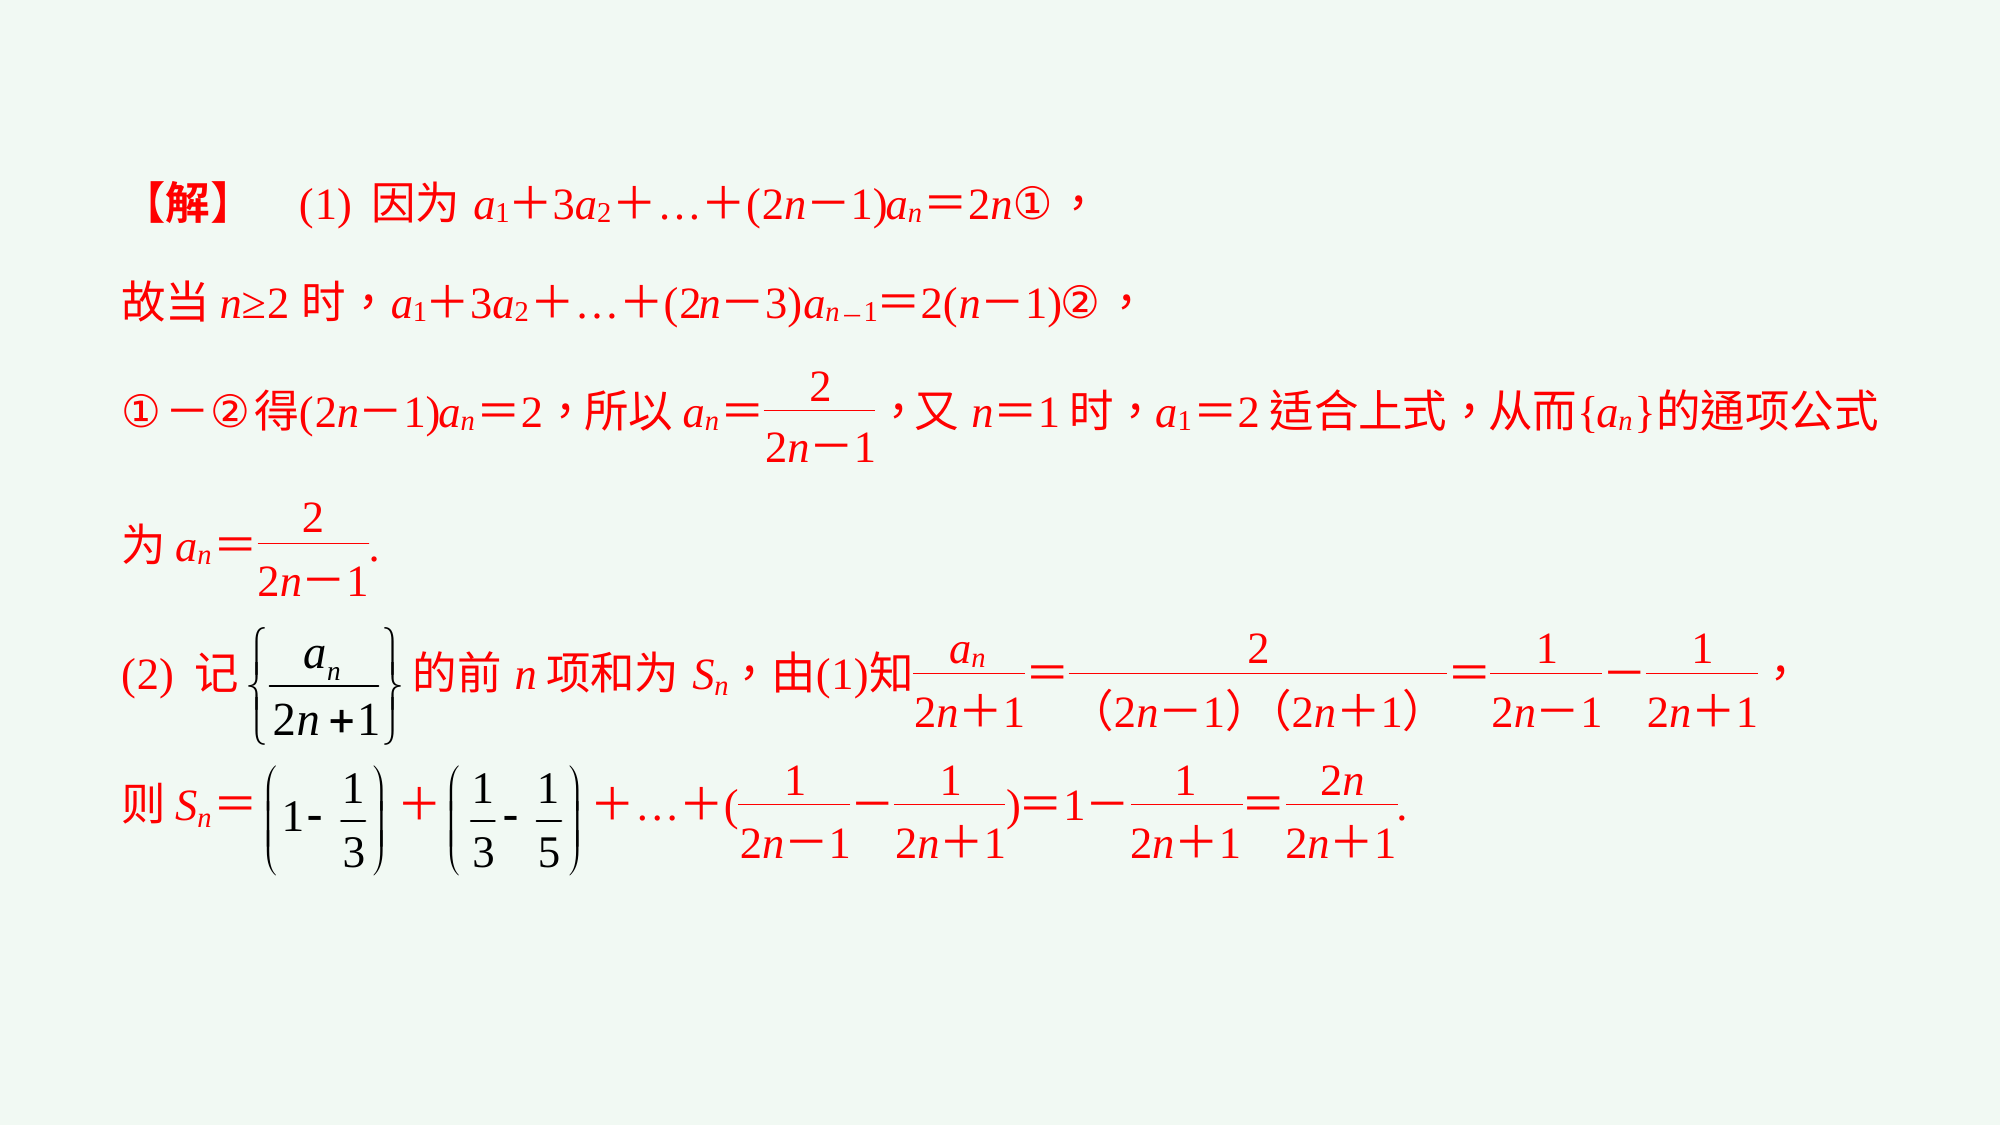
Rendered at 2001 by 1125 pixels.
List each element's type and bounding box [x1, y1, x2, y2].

text_box [121, 152, 1879, 952]
